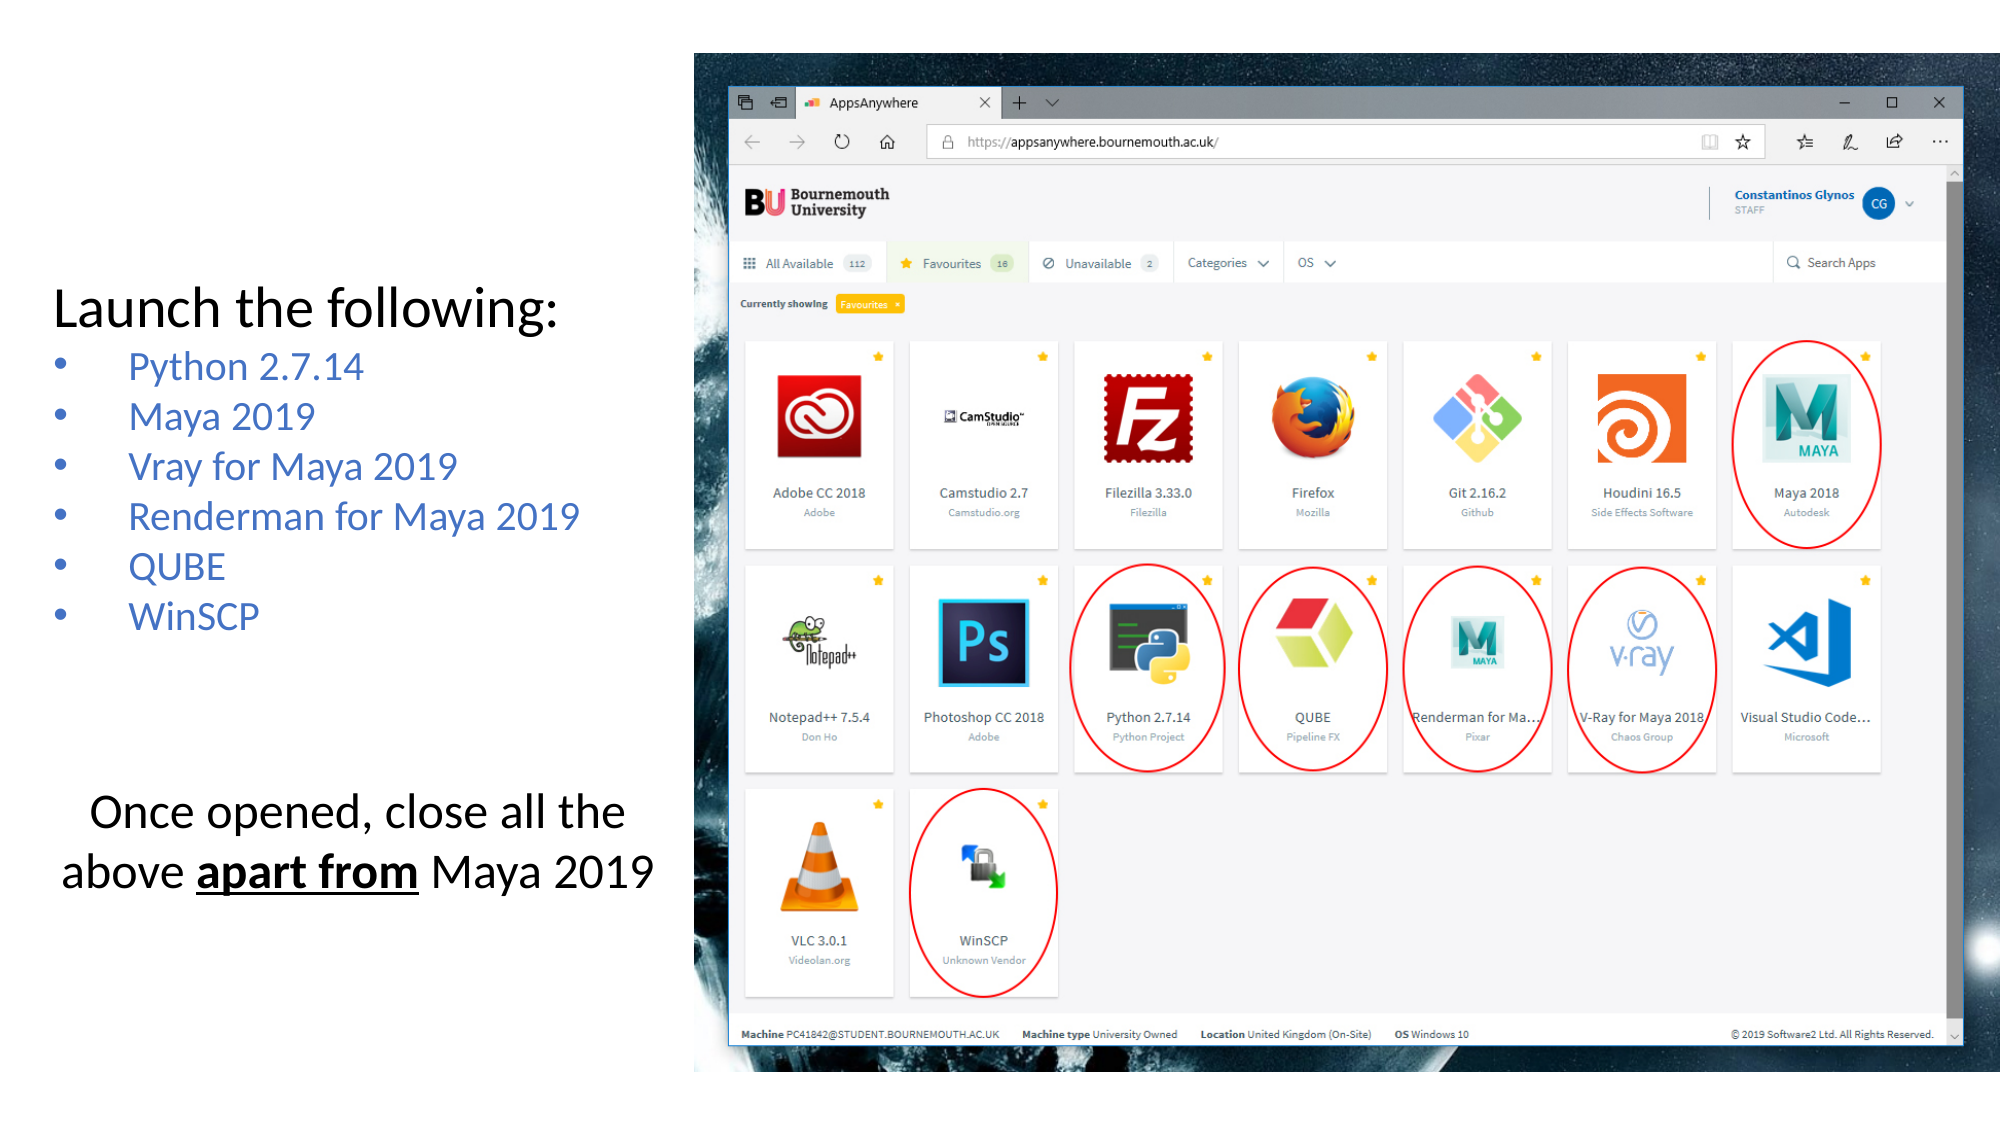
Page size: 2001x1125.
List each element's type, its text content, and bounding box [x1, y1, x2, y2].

text_box Launch the following: Python 2.7.14 Maya 2019 Vray for Maya 2019 Renderman for Maya 2019 QUBE WinSCP Once opened, close all the above apart from Maya 2019 [38, 191, 678, 907]
picture [694, 53, 2000, 1072]
